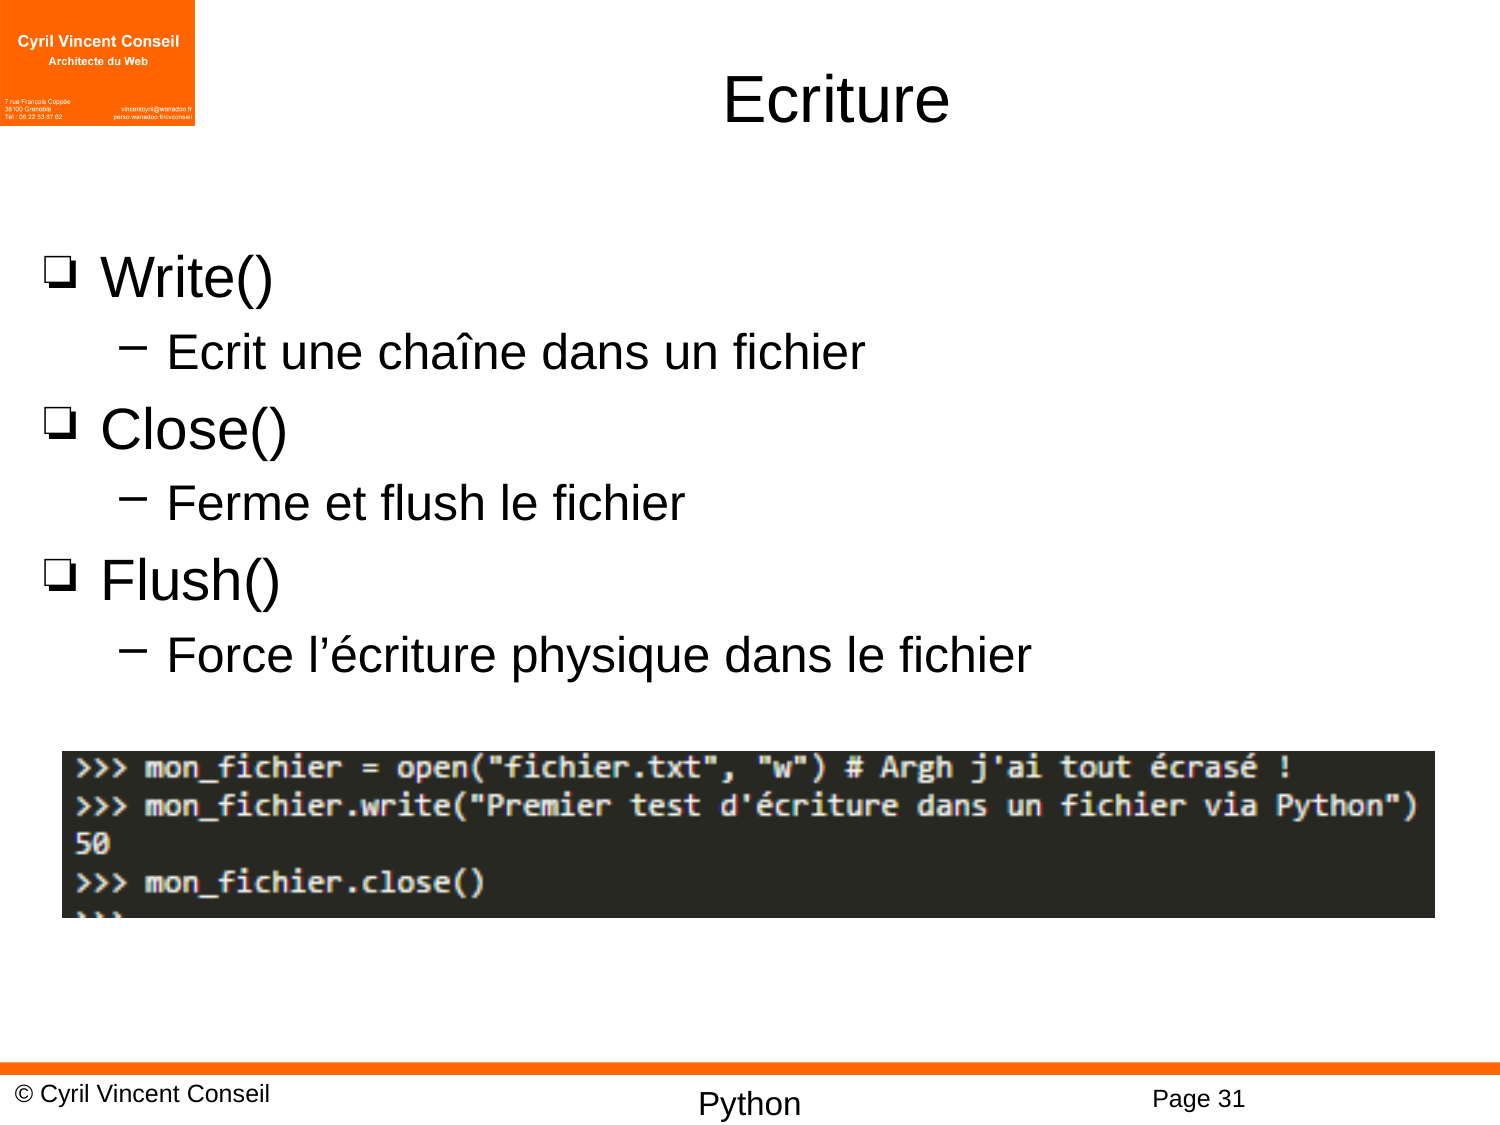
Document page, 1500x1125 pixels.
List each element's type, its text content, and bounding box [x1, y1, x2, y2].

list Write() Ecrit une chaîne dans un fichier Close() Ferme et flush le fichier Flush() Force l’écriture physique dans le fichier [29, 231, 1468, 1059]
picture [0, 0, 195, 126]
picture [61, 751, 1435, 918]
title Ecriture [194, 2, 1480, 190]
